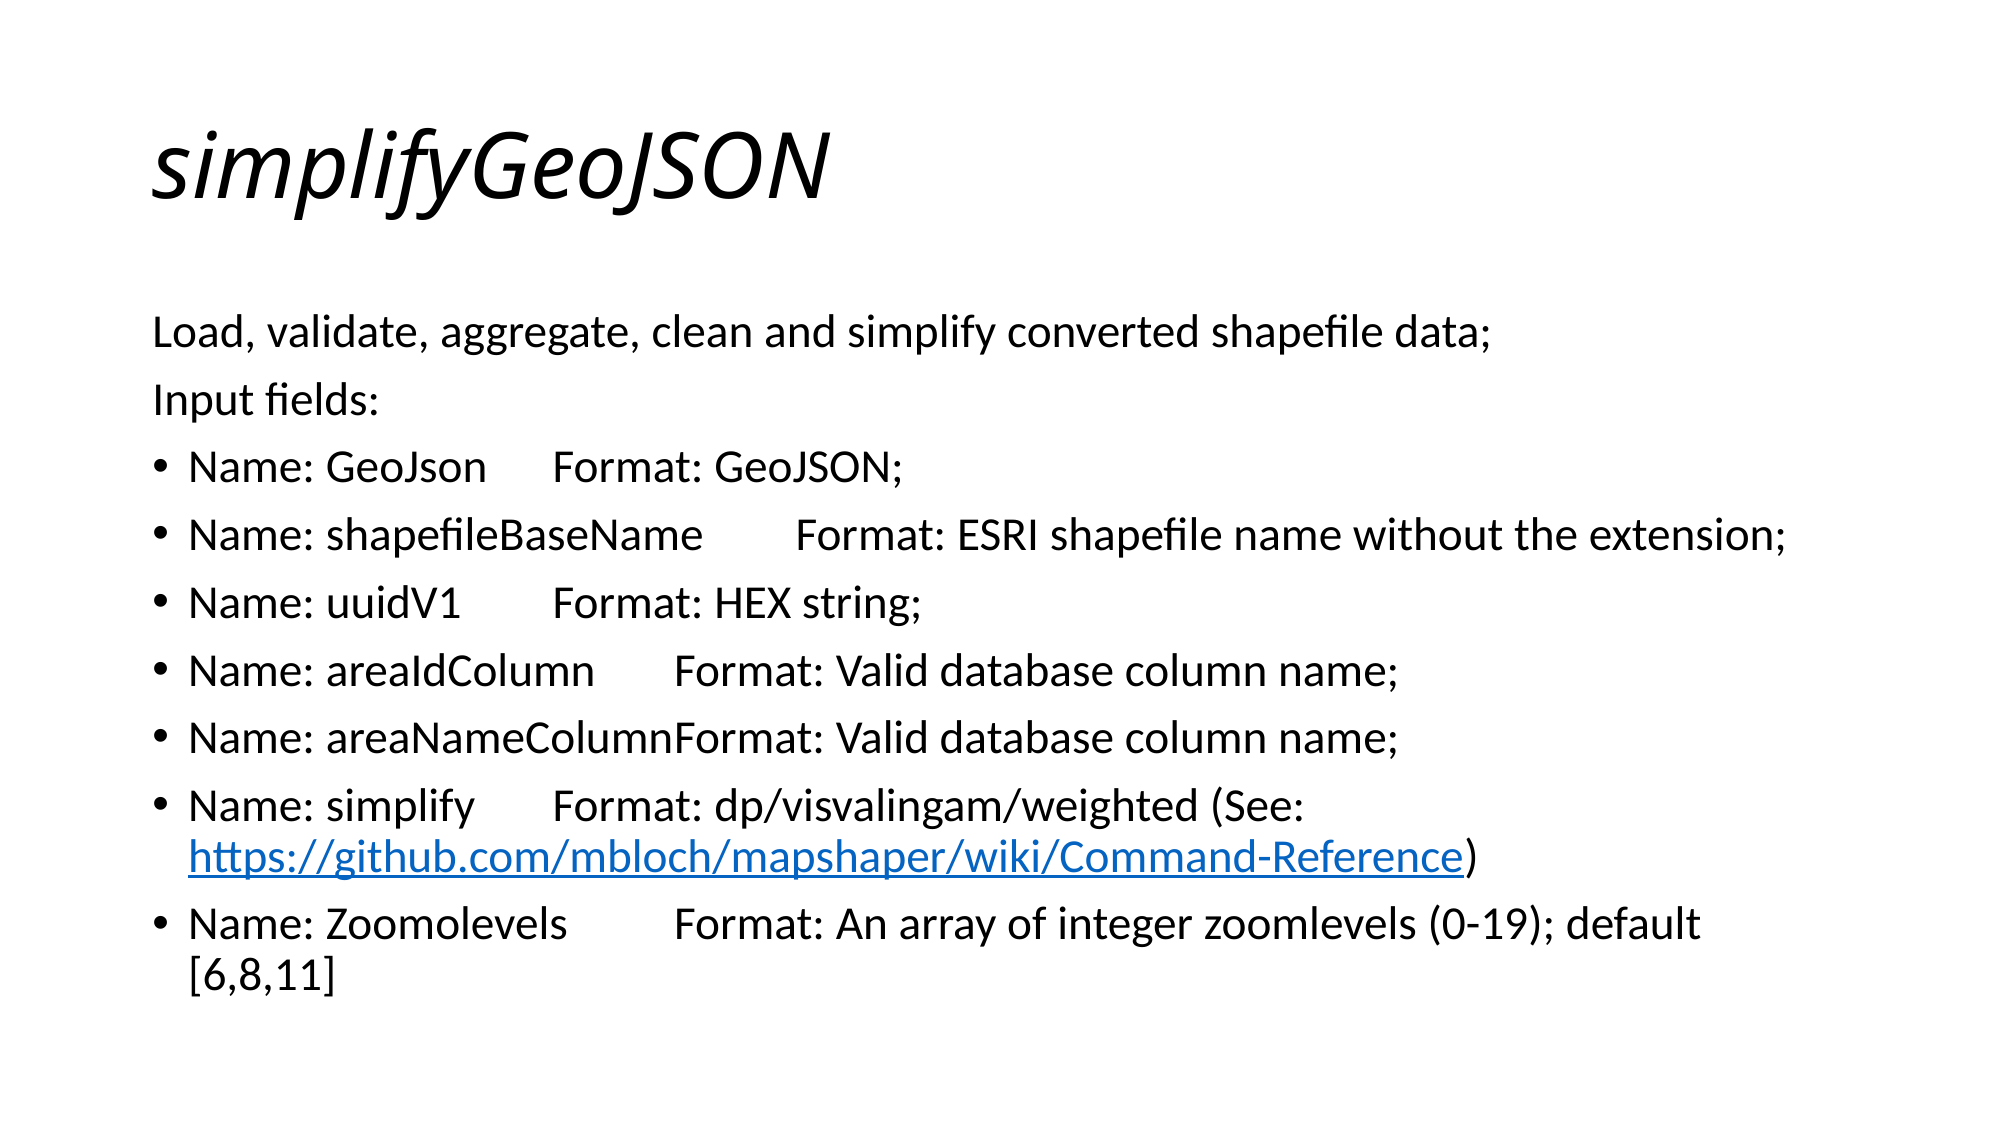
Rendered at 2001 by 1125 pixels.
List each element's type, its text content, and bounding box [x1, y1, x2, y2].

title simplifyGeoJSON [137, 59, 1863, 278]
list Load, validate, aggregate, clean and simplify converted shapefile data; Input fields: Name: GeoJson Format: GeoJSON; Name: shapefileBaseName Format: ESRI shapefile name without the extension; Name: uuidV1 Format: HEX string; Name: areaIdColumn Format: Valid database column name; Name: areaNameColumn Format: Valid database column name; Name: simplify Format: dp/visvalingam/weighted (See: https://github.com/mbloch/mapshaper/wiki/Command-Reference) Name: Zoomolevels Format: An array of integer zoomlevels (0-19); default [6,8,11] [137, 299, 1863, 1014]
